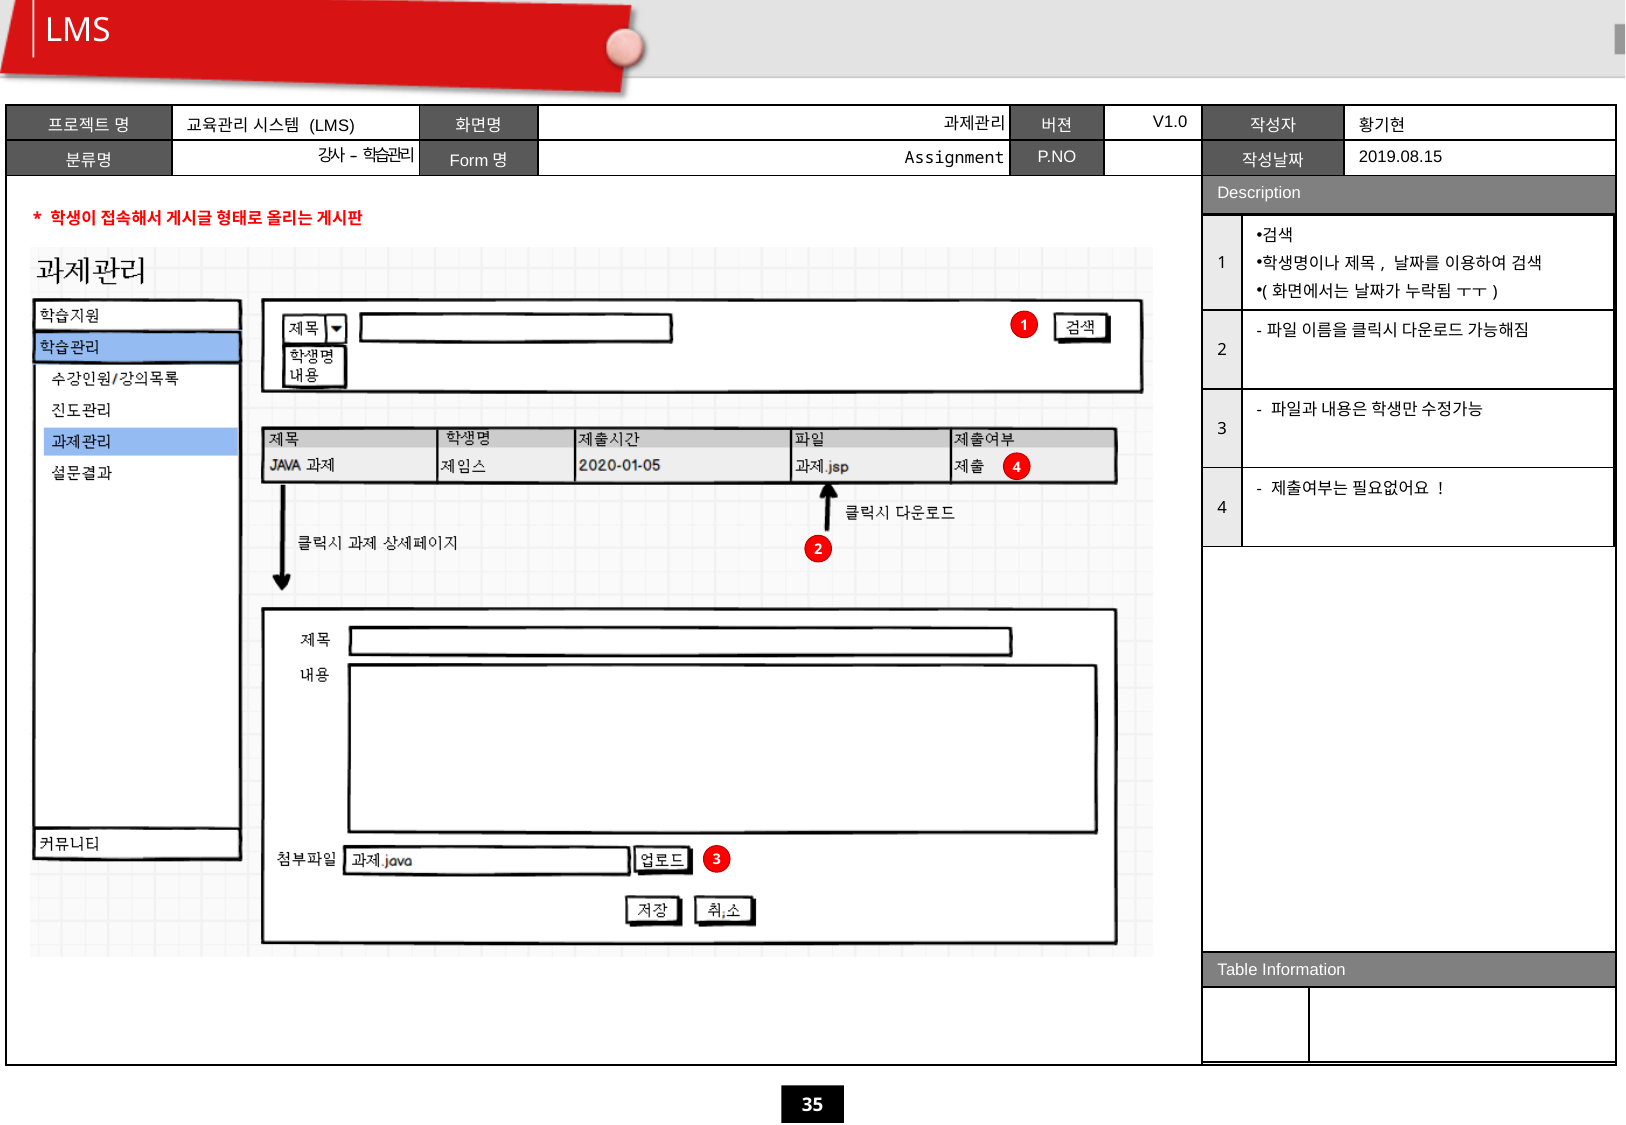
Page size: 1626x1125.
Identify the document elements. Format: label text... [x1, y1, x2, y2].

text_box Assignment [539, 142, 1011, 173]
table_cell 3 [1203, 390, 1241, 467]
picture [29, 247, 1153, 957]
table_cell - 파일과 내용은 학생만 수정가능 [1243, 390, 1613, 467]
text_box * 학생이 접속해서 게시글 형태로 올리는 게시판 [18, 200, 609, 236]
text_box 과제관리 [539, 103, 1012, 142]
table_header 1 [1203, 216, 1241, 309]
title LMS [29, 0, 597, 57]
table_header 검색 학생명이나 제목, 날짜를 이용하여 검색 (화면에서는 날짜가 누락됨 ㅜㅜ) [1243, 216, 1613, 309]
table_cell -파일 이름을 클릭시 다운로드 가능해짐 [1243, 311, 1613, 388]
text_box 강사-- 학습관리 [174, 137, 422, 173]
table_header Table Information [1203, 953, 1615, 986]
table_cell - 제출여부는 필요없어요 ! [1243, 468, 1613, 546]
table_cell 2 [1203, 311, 1241, 388]
picture [0, 0, 1626, 110]
table_cell 4 [1203, 468, 1241, 546]
table_cell [1310, 988, 1615, 1061]
table_cell [1203, 988, 1308, 1061]
